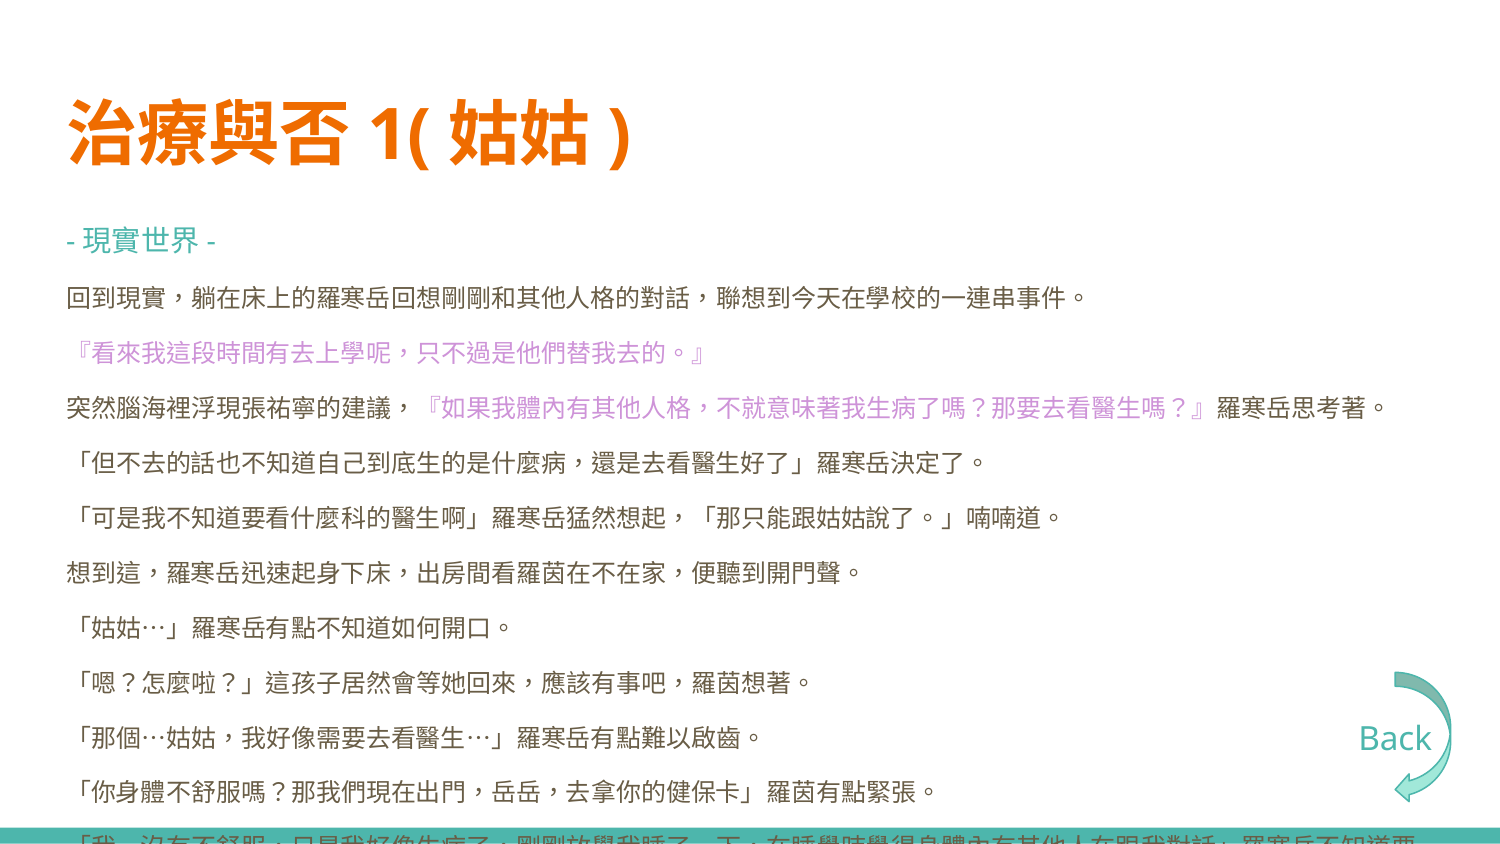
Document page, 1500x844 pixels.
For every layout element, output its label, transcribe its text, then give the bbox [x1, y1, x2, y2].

list -現實世界- 回到現實，躺在床上的羅寒岳回想剛剛和其他人格的對話，聯想到今天在學校的一連串事件。 『看來我這段時間有去上學呢，只不過是他們替我去的。』 突然腦海裡浮現張祐寧的建議，『如果我體內有其他人格，不就意味著我生病了嗎？那要去看醫生嗎？』羅寒岳思考著。 「但不去的話也不知道自己到底生的是什麼病，還是去看醫生好了」羅寒岳決定了。 「可是我不知道要看什麼科的醫生啊」羅寒岳猛然想起，「那只能跟姑姑說了。」喃喃道。 想到這，羅寒岳迅速起身下床，出房間看羅茵在不在家，便聽到開門聲。 「姑姑…」羅寒岳有點不知道如何開口。 「嗯？怎麼啦？」這孩子居然會等她回來，應該有事吧，羅茵想著。 「那個…姑姑，我好像需要去看醫生…」羅寒岳有點難以啟齒。 「你身體不舒服嗎？那我們現在出門，岳岳，去拿你的健保卡」羅茵有點緊張。 「我…沒有不舒服，只是我好像生病了，剛剛放學我睡了一下，在睡覺時覺得身體內有其他人在跟我對話」羅寒岳不知道要怎麼解釋才能讓姑姑相信。 [51, 207, 1449, 844]
text_box [1395, 773, 1441, 802]
title 治療與否1(姑姑) [51, 72, 1449, 189]
text_box Back [1343, 702, 1449, 773]
